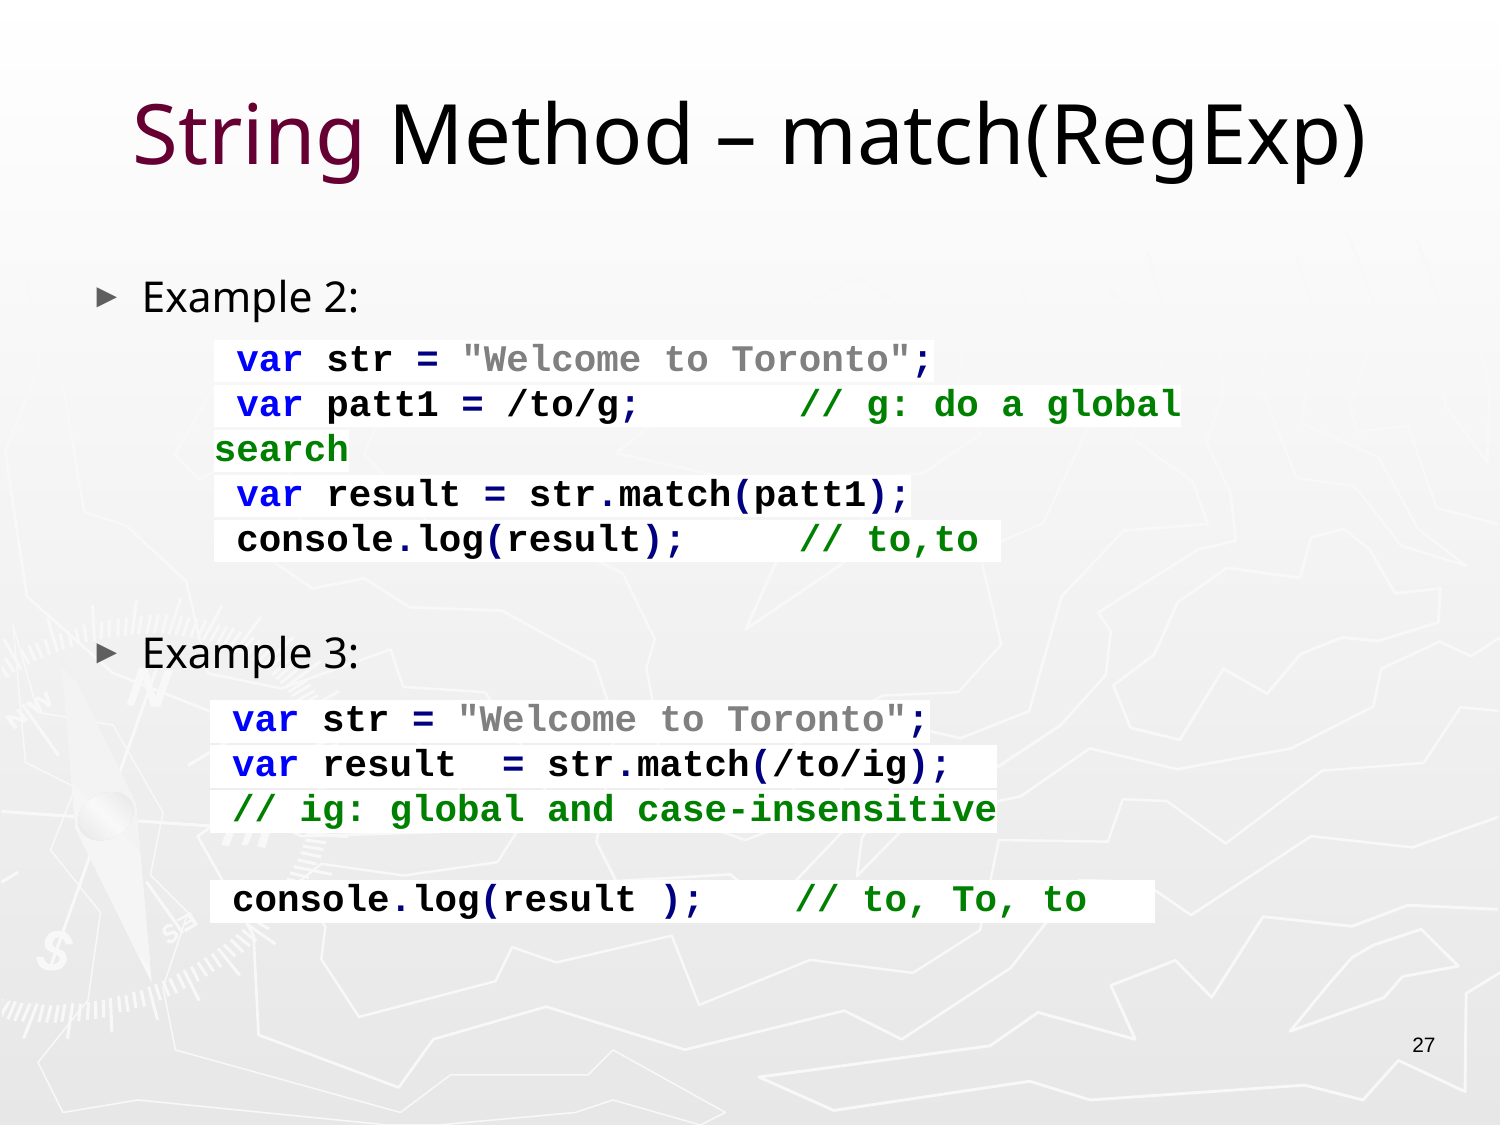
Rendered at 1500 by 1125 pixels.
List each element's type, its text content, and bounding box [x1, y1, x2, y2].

title String Method – match(RegExp) [49, 37, 1451, 225]
list Example 2: Example 3: [75, 262, 1425, 687]
text_box var str = "Welcome to Toronto"; var result = str.match(/to/ig); // ig: global and case-insensitive console.log(result ); // to, To, to [194, 686, 1247, 927]
text_box var str = "Welcome to Toronto"; var patt1 = /to/g; // g: do a global search var result = str.match(patt1); console.log(result); // to,to [199, 326, 1251, 566]
slide_number 27 [1074, 1024, 1451, 1103]
